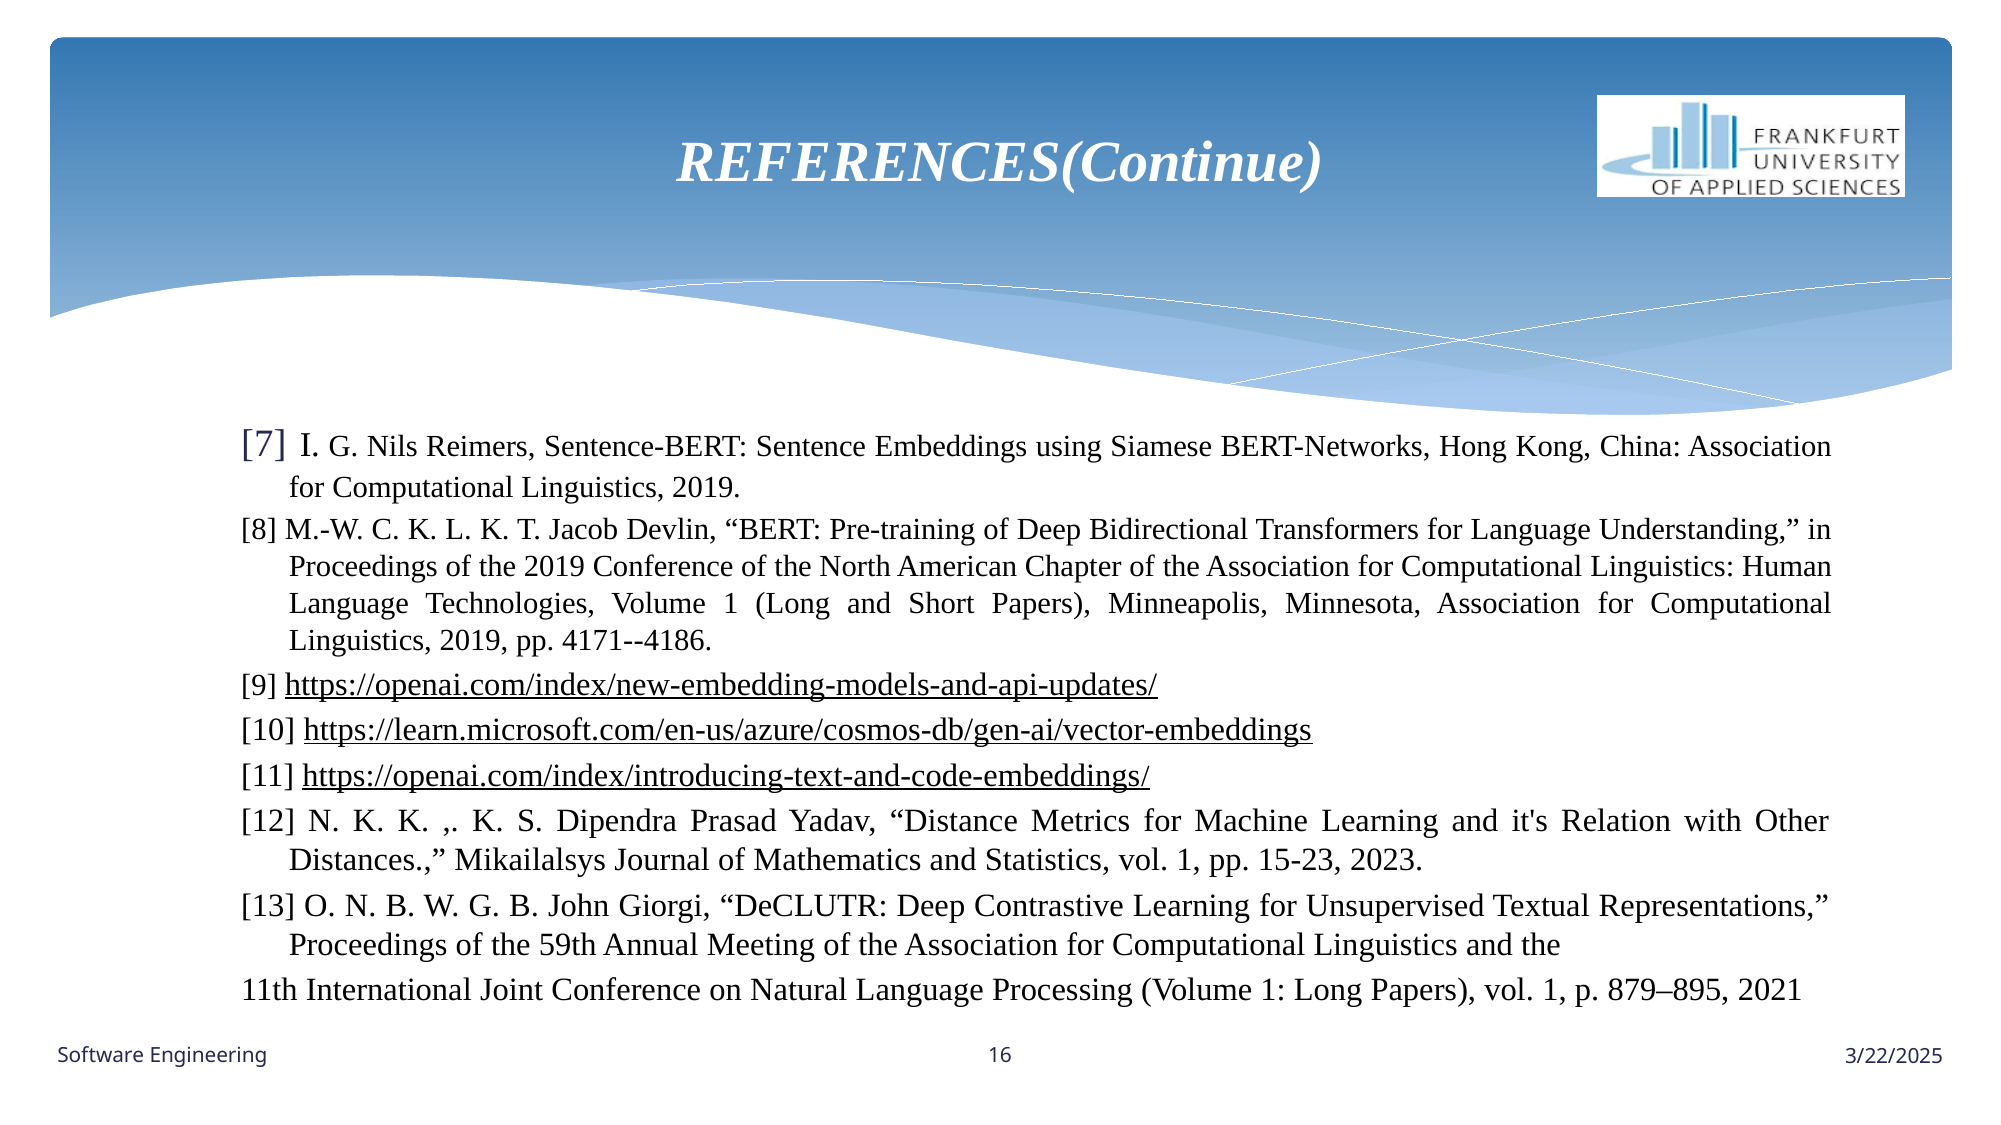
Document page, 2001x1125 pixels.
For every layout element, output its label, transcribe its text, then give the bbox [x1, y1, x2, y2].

picture [1597, 95, 1905, 197]
title REFERENCES(Continue) [99, 55, 1900, 261]
footer Software Engineering [42, 1025, 871, 1086]
slide_number 16 [872, 1025, 1128, 1086]
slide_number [1129, 1025, 1958, 1086]
list [7] I. G. Nils Reimers, Sentence-BERT: Sentence Embeddings using Siamese BERT-Networks, Hong Kong, China: Association for Computational Linguistics, 2019. [8] M.-W. C. K. L. K. T. Jacob Devlin, “BERT: Pre-training of Deep Bidirectional Transformers for Language Understanding,” in Proceedings of the 2019 Conference of the North American Chapter of the Association for Computational Linguistics: Human Language Technologies, Volume 1 (Long and Short Papers), Minneapolis, Minnesota, Association for Computational Linguistics, 2019, pp. 4171--4186. [9] https://openai.com/index/new-embedding-models-and-api-updates/ [10] https://learn.microsoft.com/en-us/azure/cosmos-db/gen-ai/vector-embeddings [11] https://openai.com/index/introducing-text-and-code-embeddings/ [12] N. K. K. ,. K. S. Dipendra Prasad Yadav, “Distance Metrics for Machine Learning and it's Relation with Other Distances.,” Mikailalsys Journal of Mathematics and Statistics, vol. 1, pp. 15-23, 2023. [13] O. N. B. W. G. B. John Giorgi, “DeCLUTR: Deep Contrastive Learning for Unsupervised Textual Representations,” Proceedings of the 59th Annual Meeting of the Association for Computational Linguistics and the 11th International Joint Conference on Natural Language Processing (Volume 1: Long Papers), vol. 1, p. 879–895, 2021 [226, 400, 1847, 1043]
